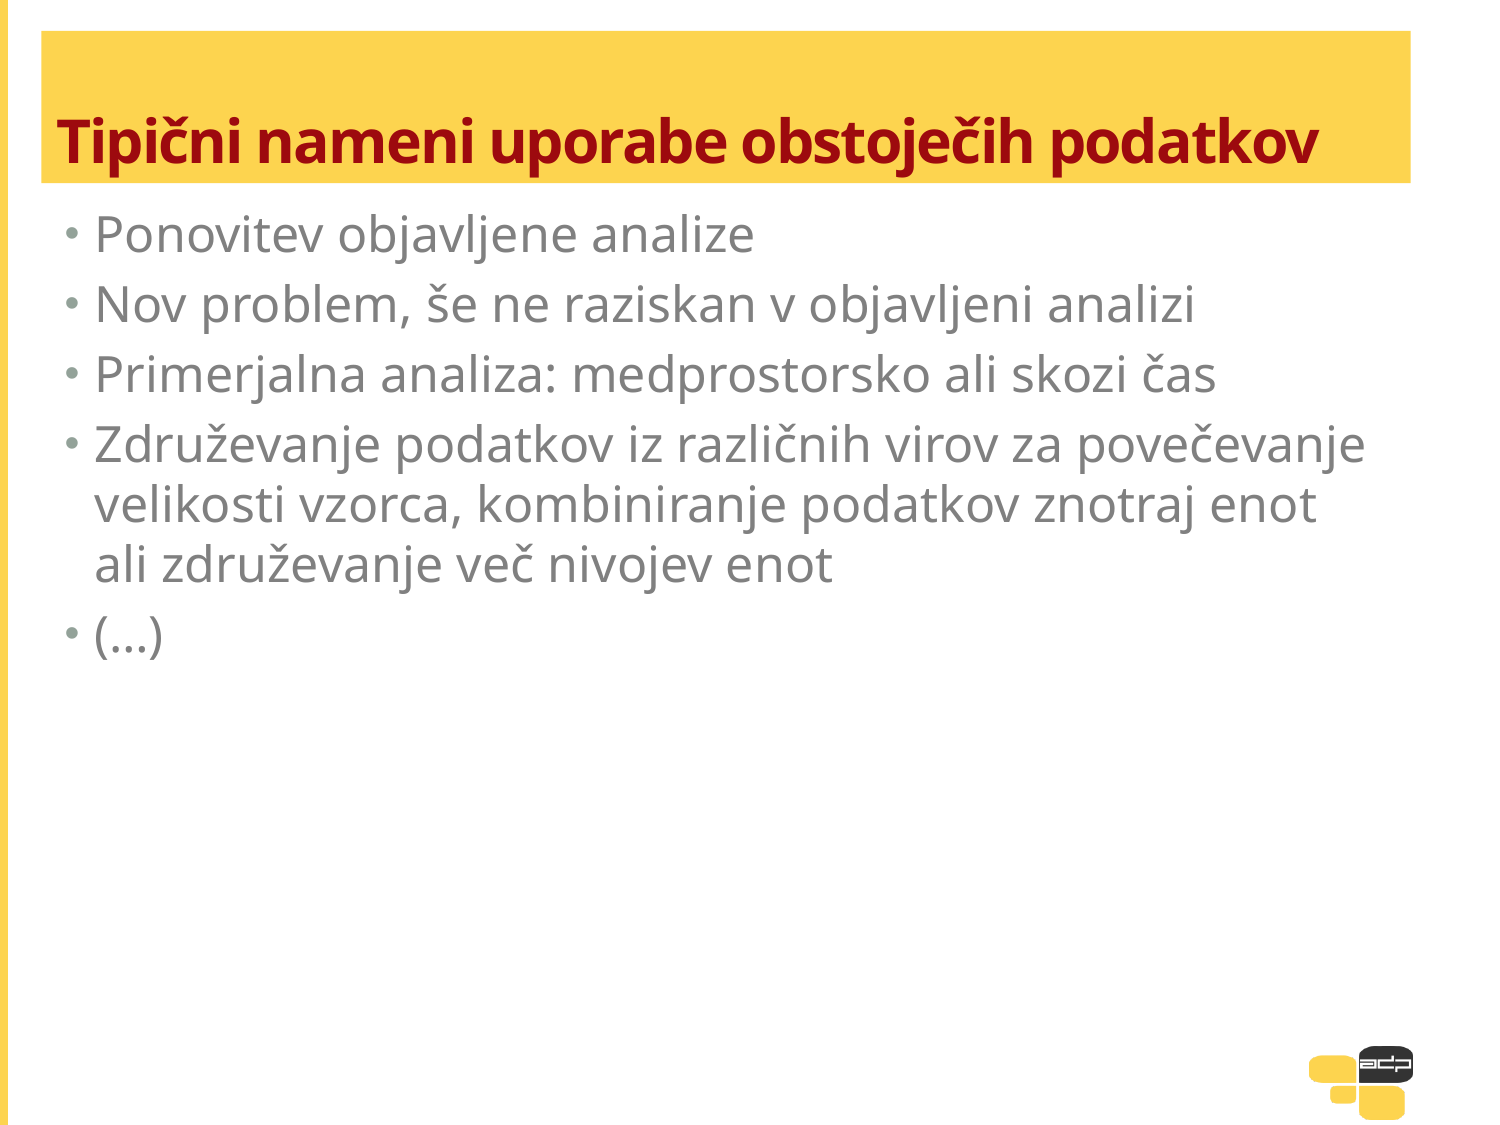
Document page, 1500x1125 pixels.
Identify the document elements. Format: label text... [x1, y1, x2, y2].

list Ponovitev objavljene analize Nov problem, še ne raziskan v objavljeni analizi Primerjalna analiza: medprostorsko ali skozi čas Združevanje podatkov iz različnih virov za povečevanje velikosti vzorca, kombiniranje podatkov znotraj enot ali združevanje več nivojev enot (…) [49, 184, 1400, 1012]
picture [1309, 1046, 1413, 1120]
title Tipični nameni uporabe obstoječih podatkov [41, 30, 1411, 184]
